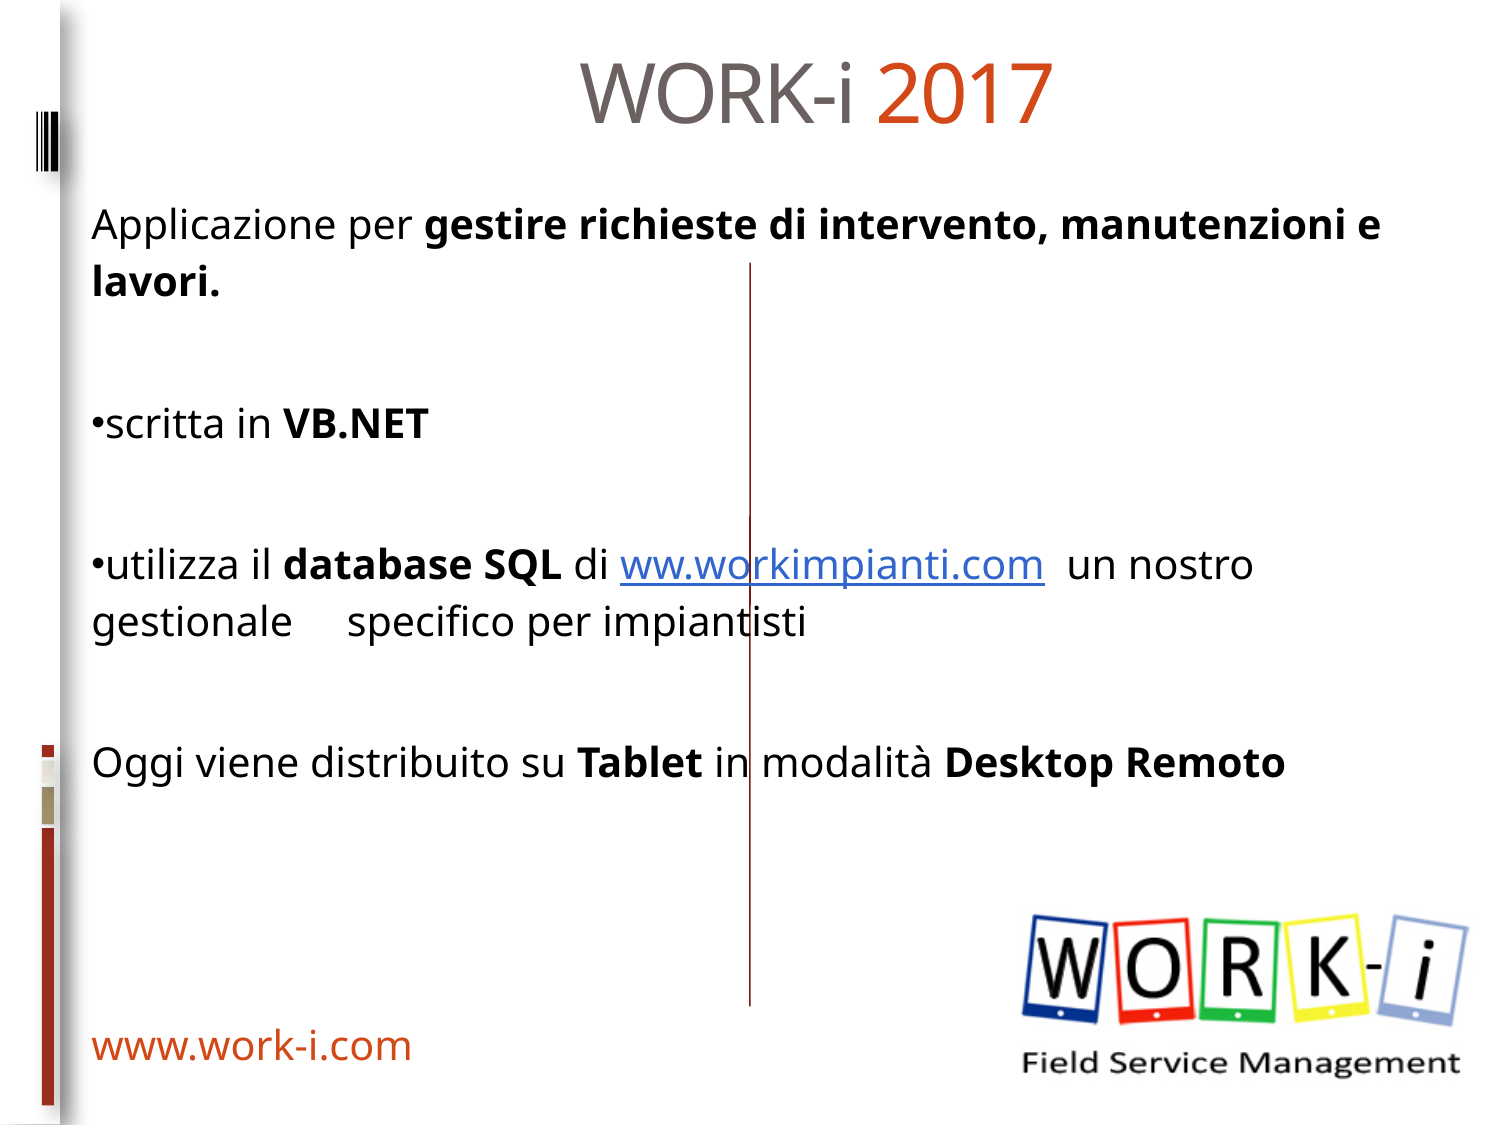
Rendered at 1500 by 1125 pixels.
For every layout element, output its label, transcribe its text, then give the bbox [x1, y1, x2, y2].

title WORK-i 2017 [75, 34, 1425, 247]
list Applicazione per gestire richieste di intervento, manutenzioni e lavori. scritta in VB.NET utilizza il database SQL di ww.workimpianti.com un nostro gestionale specifico per impiantisti Oggi viene distribuito su Tablet in modalità Desktop Remoto www.work-i.com [76, 184, 1459, 1084]
picture [1009, 904, 1479, 1084]
